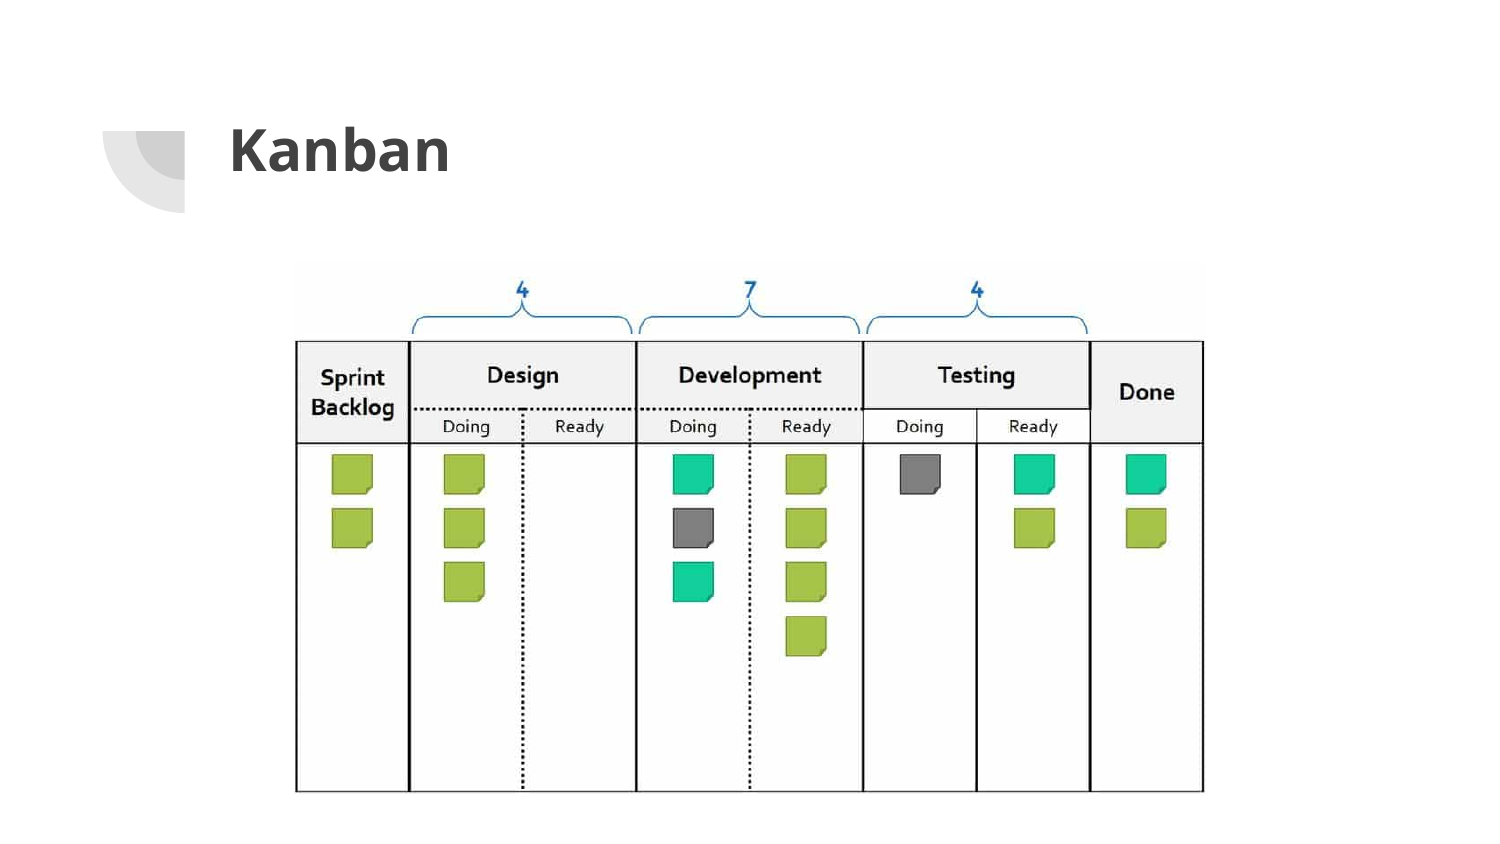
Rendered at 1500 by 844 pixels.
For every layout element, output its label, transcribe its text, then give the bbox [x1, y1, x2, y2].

picture [294, 261, 1206, 794]
title Kanban [213, 98, 1368, 263]
